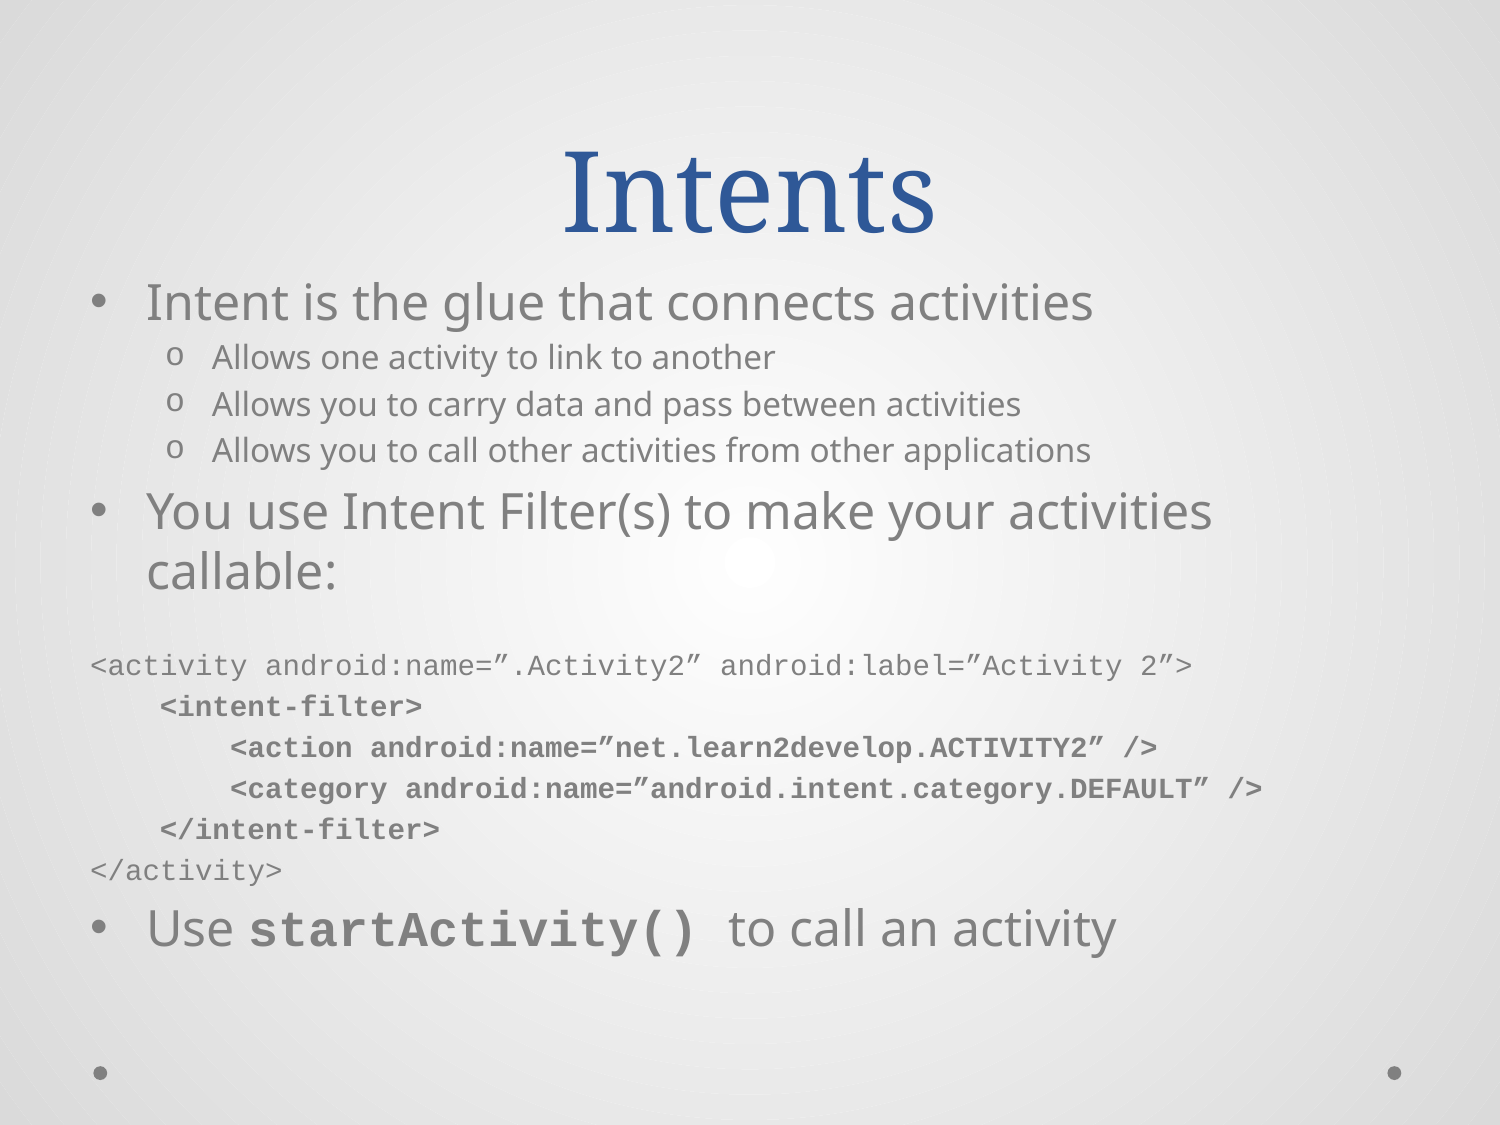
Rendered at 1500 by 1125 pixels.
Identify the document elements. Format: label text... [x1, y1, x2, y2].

list Intent is the glue that connects activities Allows one activity to link to another Allows you to carry data and pass between activities Allows you to call other activities from other applications You use Intent Filter(s) to make your activities callable: <activity android:name=”.Activity2” android:label=”Activity 2”> <intent-filter> <action android:name=”net.learn2develop.ACTIVITY2” /> <category android:name=”android.intent.category.DEFAULT” /> </intent-filter> </activity> Use startActivity() to call an activity [75, 262, 1425, 1005]
title Intents [75, 0, 1425, 262]
